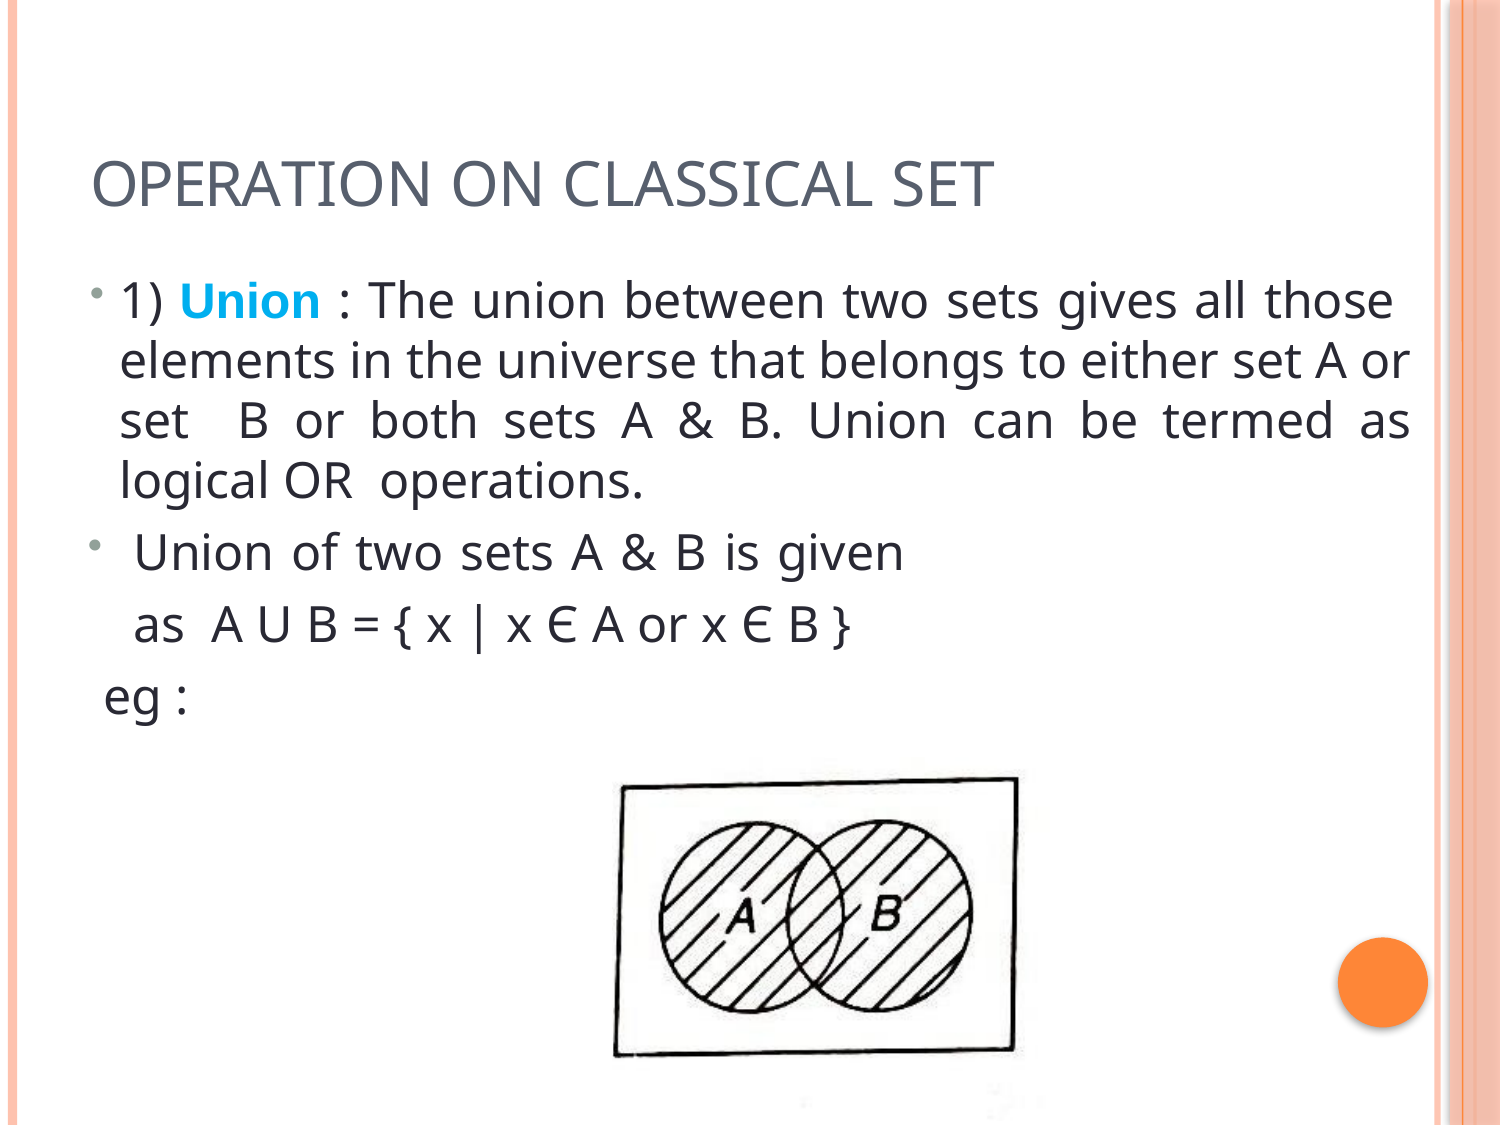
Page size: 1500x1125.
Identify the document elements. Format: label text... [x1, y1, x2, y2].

text_box 1) Union : The union between two sets gives all those elements in the universe that belongs to either set A or set B or both sets A & B. Union can be termed as logical OR operations. Union of two sets A & B is given as A U B = { x | x Є A or x Є B } eg : [87, 266, 1413, 725]
title Operation on Classical set [87, 28, 1014, 219]
picture [611, 757, 1051, 1121]
